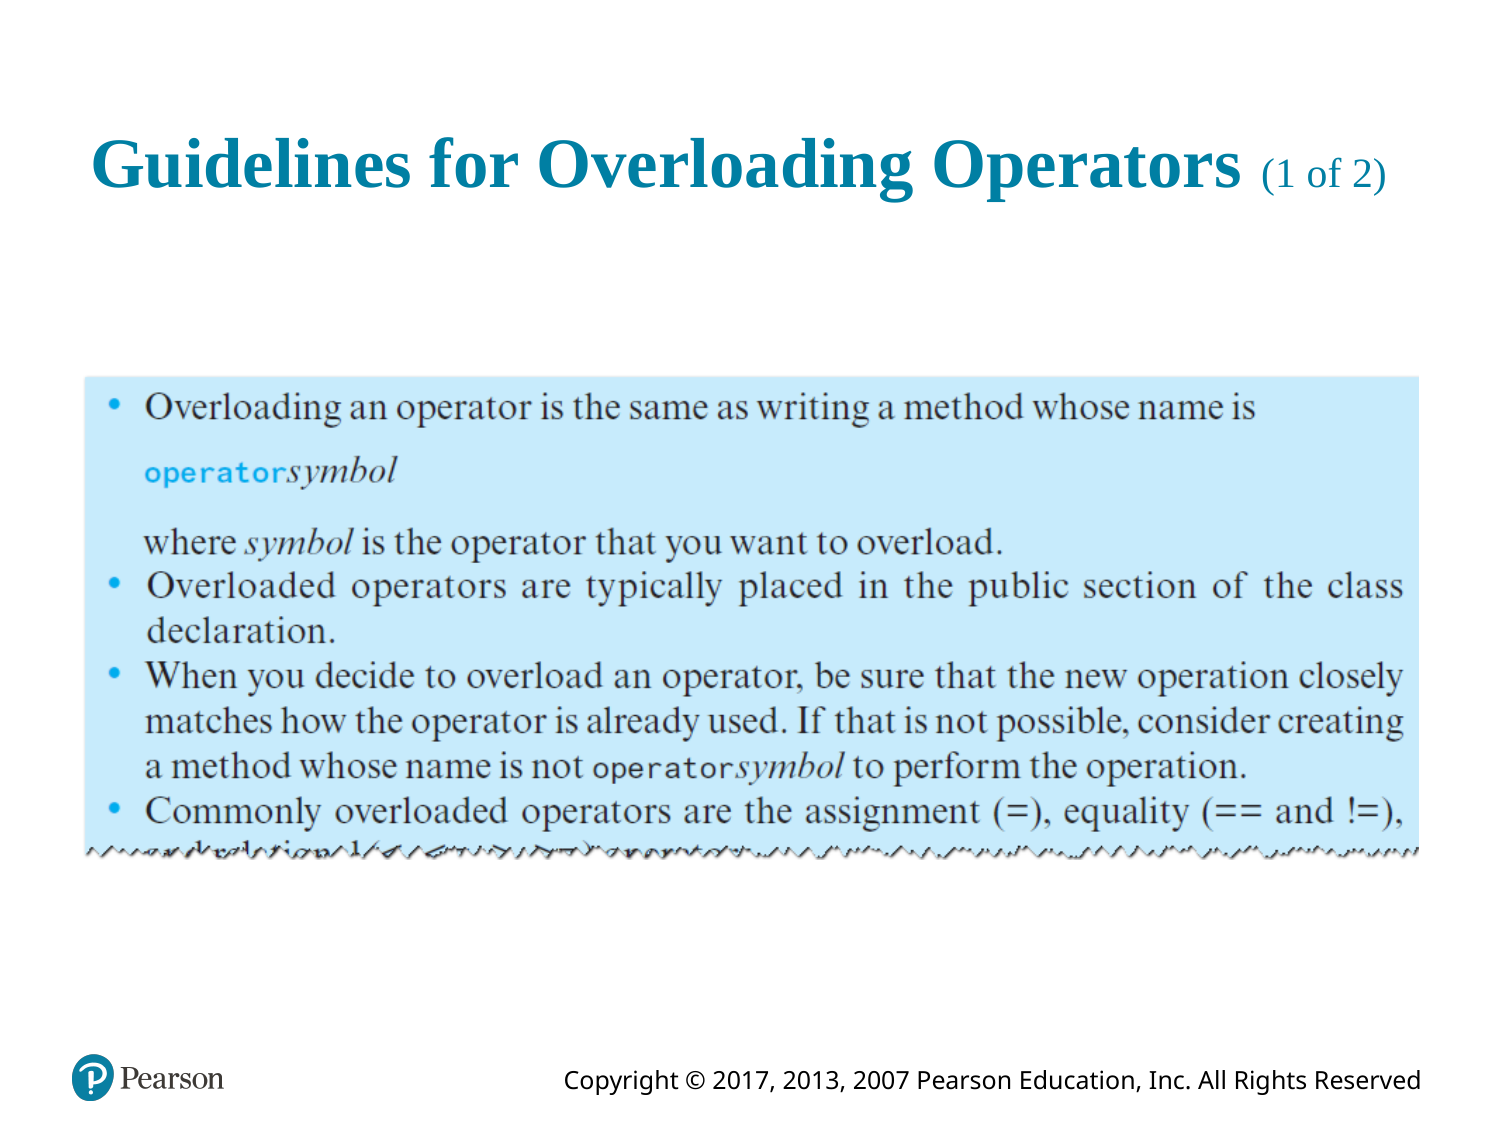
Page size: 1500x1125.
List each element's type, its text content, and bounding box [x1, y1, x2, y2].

picture [80, 1063, 106, 1088]
picture [72, 1054, 88, 1070]
picture [72, 1087, 83, 1101]
picture [98, 1054, 224, 1101]
title Guidelines for Overloading Operators (1 of 2) [75, 41, 1425, 217]
picture [81, 373, 1419, 860]
